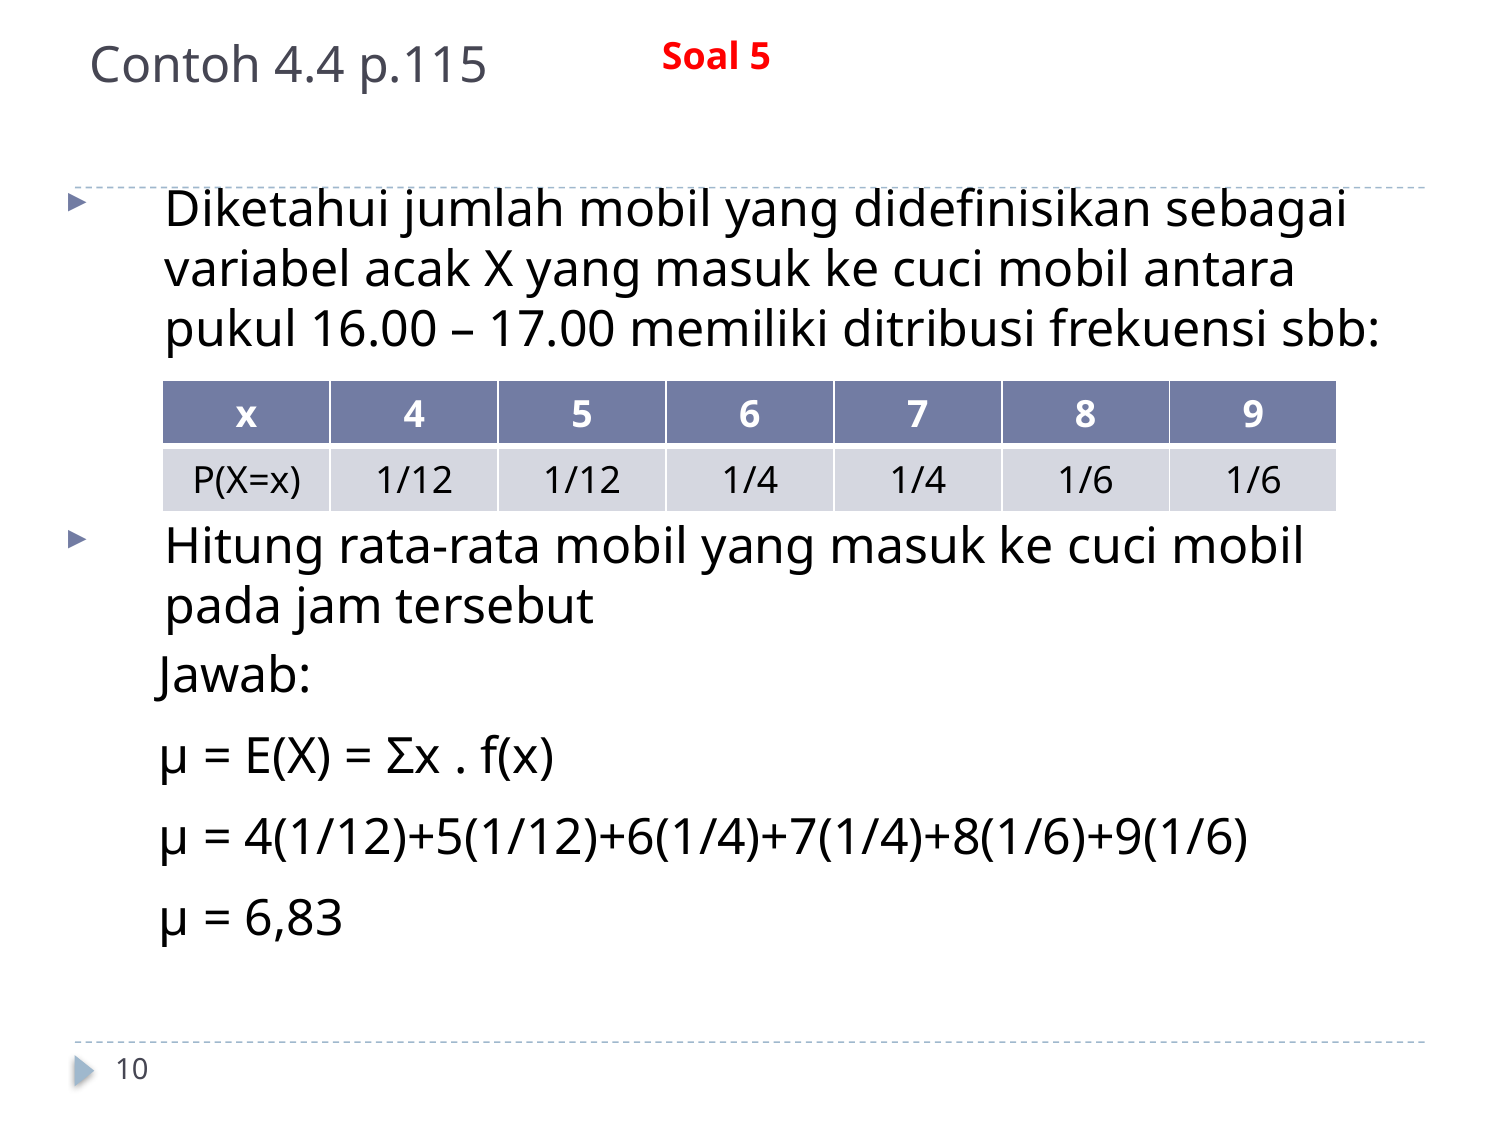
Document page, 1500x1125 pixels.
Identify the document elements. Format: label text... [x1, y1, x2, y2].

table_cell 1/6 [1170, 449, 1336, 511]
table_header 8 [1003, 381, 1169, 443]
table_cell 1/12 [499, 449, 665, 511]
table_header x [163, 381, 329, 443]
table_header 5 [499, 381, 665, 443]
table_cell 1/4 [835, 449, 1001, 511]
table_cell 1/12 [331, 449, 497, 511]
table_cell P(X=x) [163, 449, 329, 511]
table_cell 1/4 [667, 449, 833, 511]
table_header 6 [667, 381, 833, 443]
slide_number 10 [100, 1042, 144, 1103]
title Contoh 4.4 p.115 [75, 24, 1425, 100]
text_box Soal 5 [647, 24, 786, 85]
table_header 9 [1170, 381, 1336, 443]
list Diketahui jumlah mobil yang didefinisikan sebagai variabel acak X yang masuk ke cuci mobil antara pukul 16.00 – 17.00 memiliki ditribusi frekuensi sbb: Hitung rata-rata mobil yang masuk ke cuci mobil pada jam tersebut [50, 168, 1400, 882]
table_header 4 [331, 381, 497, 443]
text_box Jawab: µ = E(X) = Σx . f(x) µ = 4(1/12)+5(1/12)+6(1/4)+7(1/4)+8(1/6)+9(1/6) µ = 6,83 [144, 631, 1495, 1125]
table_cell 1/6 [1003, 449, 1169, 511]
table_header 7 [835, 381, 1001, 443]
